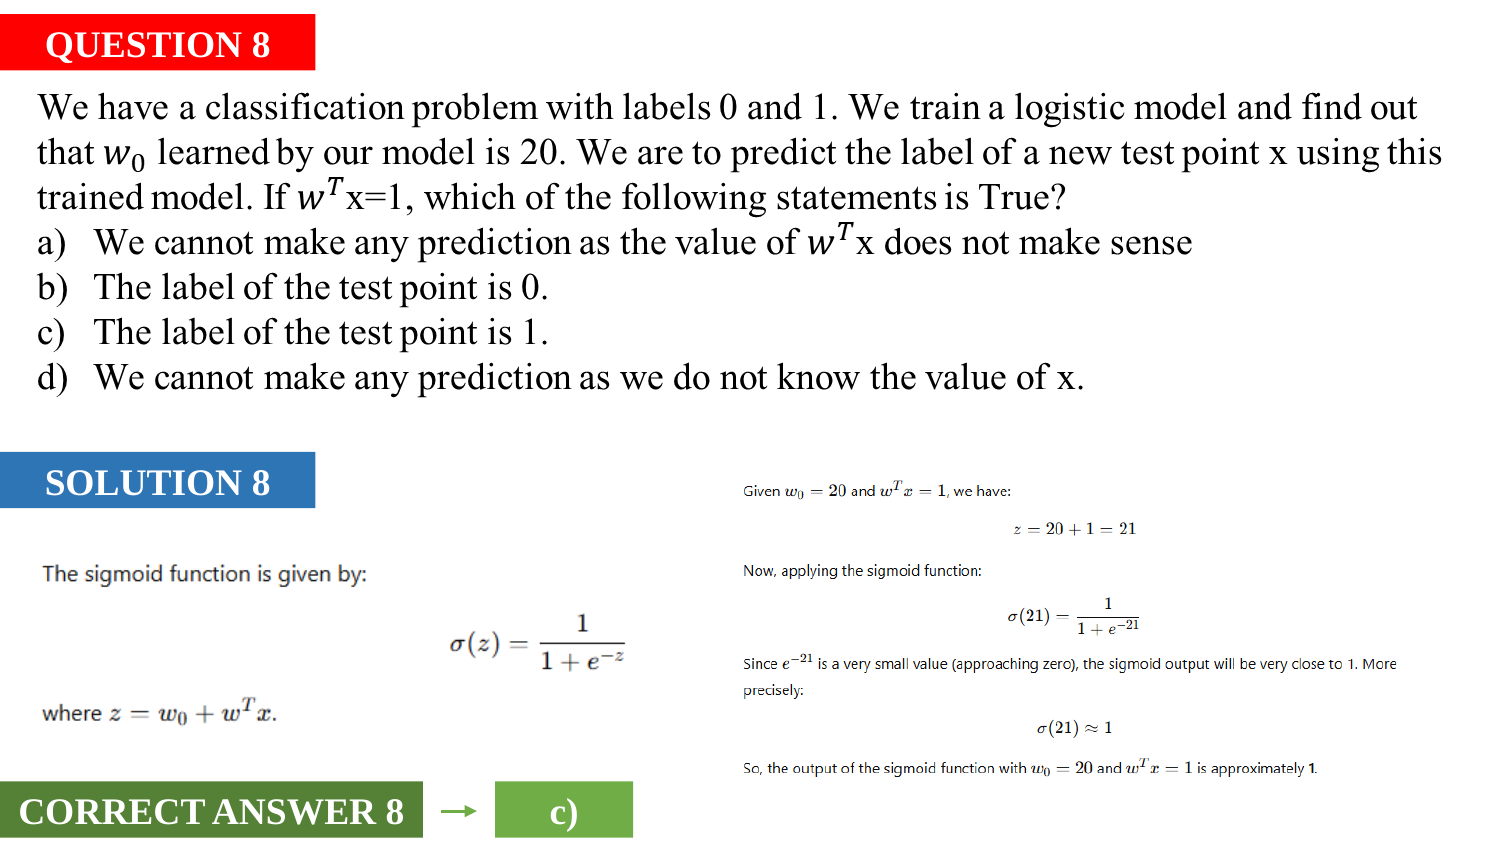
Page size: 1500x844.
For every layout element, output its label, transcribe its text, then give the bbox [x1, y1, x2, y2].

text_box SOLUTION 8 [0, 451, 316, 509]
text_box c) [495, 781, 634, 838]
picture [731, 473, 1423, 784]
text_box [25, 77, 1475, 418]
picture [25, 555, 642, 738]
text_box CORRECT ANSWER 8 [0, 781, 423, 838]
text_box QUESTION 8 [0, 14, 316, 71]
